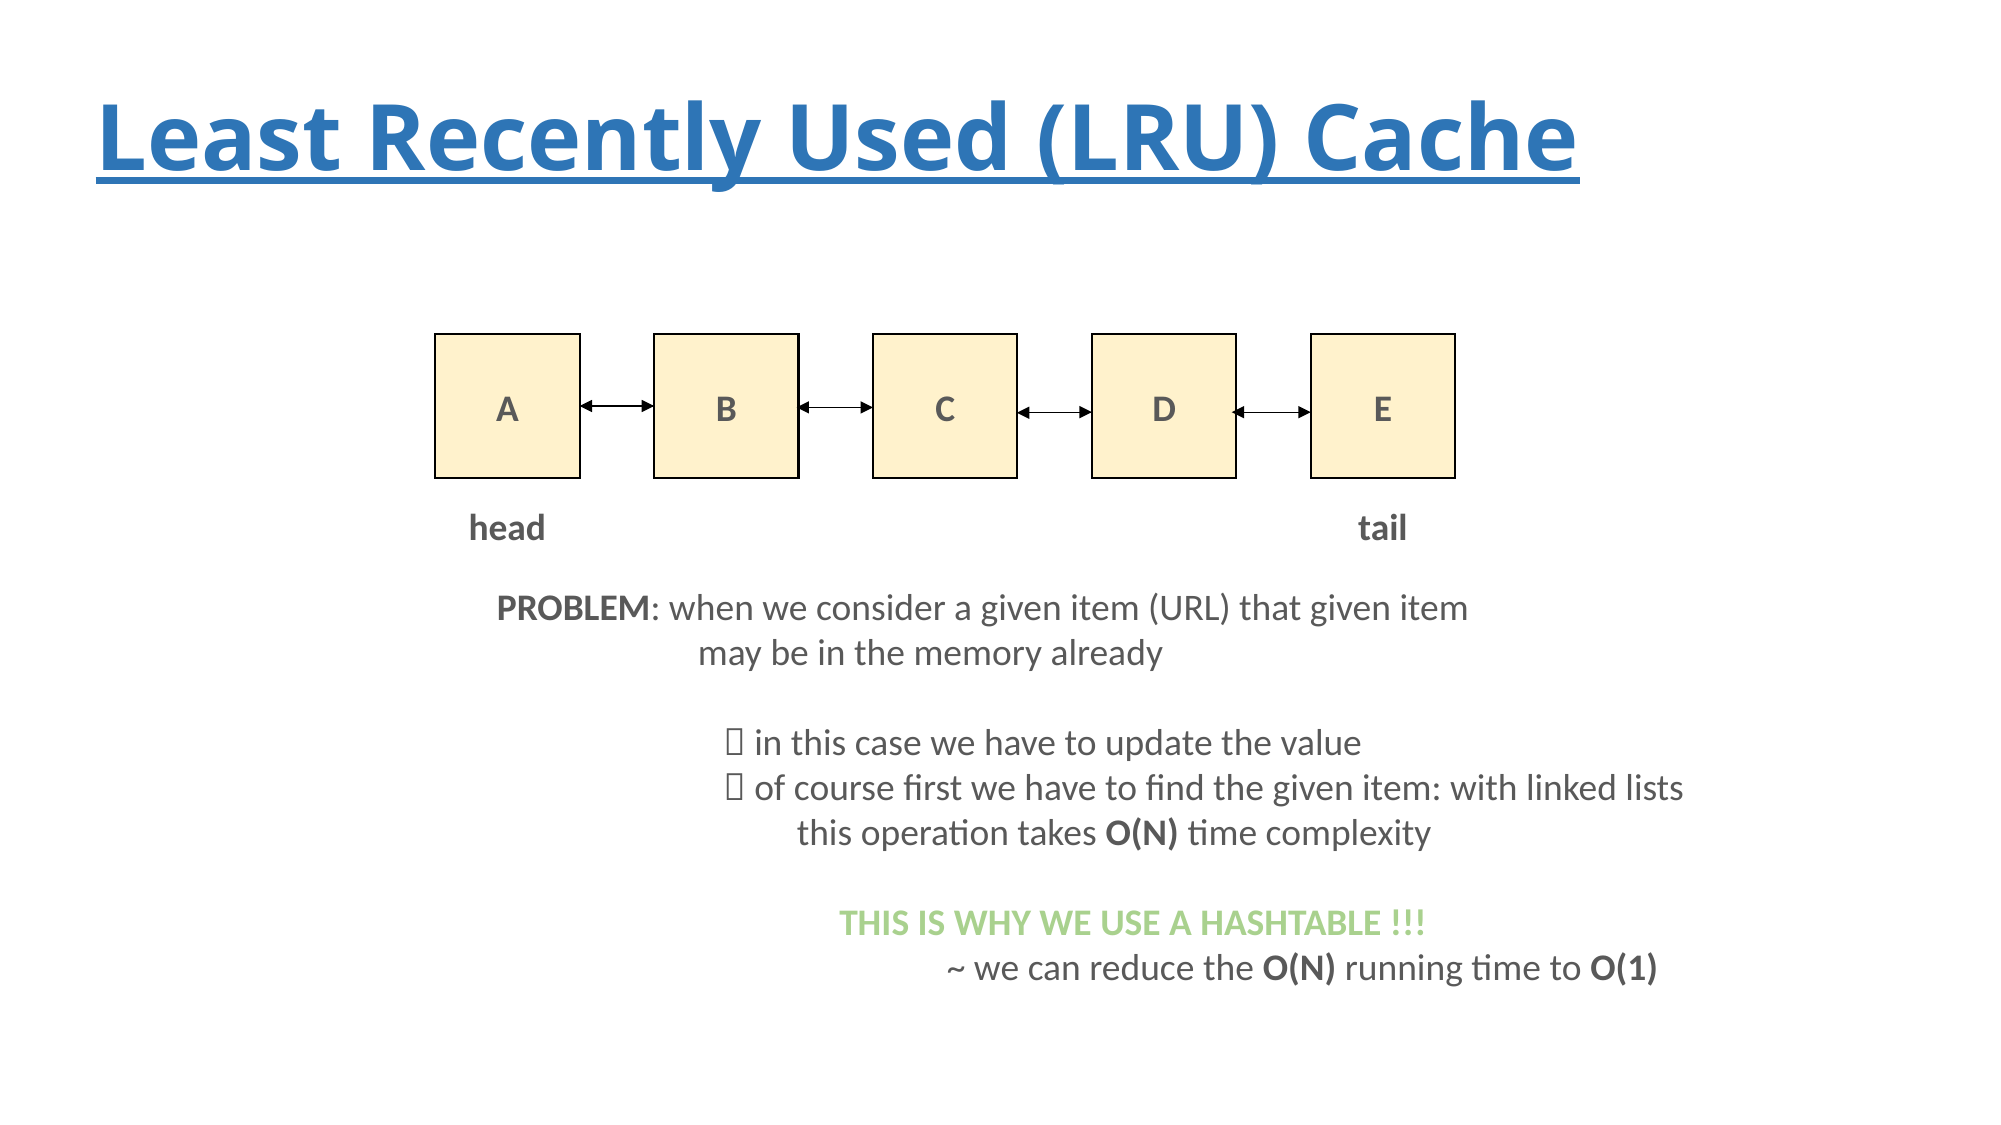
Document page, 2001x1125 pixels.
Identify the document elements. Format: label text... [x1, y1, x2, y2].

text_box B [653, 333, 800, 479]
text_box C [872, 333, 1018, 479]
text_box tail [1343, 495, 1423, 555]
text_box PROBLEM: when we consider a given item (URL) that given item may be in the memory already  in this case we have to update the value  of course first we have to find the given item: with linked lists this operation takes O(N) time complexity THIS IS WHY WE USE A HASHTABLE !!! ~ we can reduce the O(N) running time to O(1) [482, 575, 1701, 996]
text_box E [1310, 333, 1456, 479]
text_box head [453, 495, 561, 555]
text_box D [1091, 333, 1237, 479]
text_box A [434, 333, 581, 479]
title Least Recently Used (LRU) Cache [80, 31, 1806, 249]
